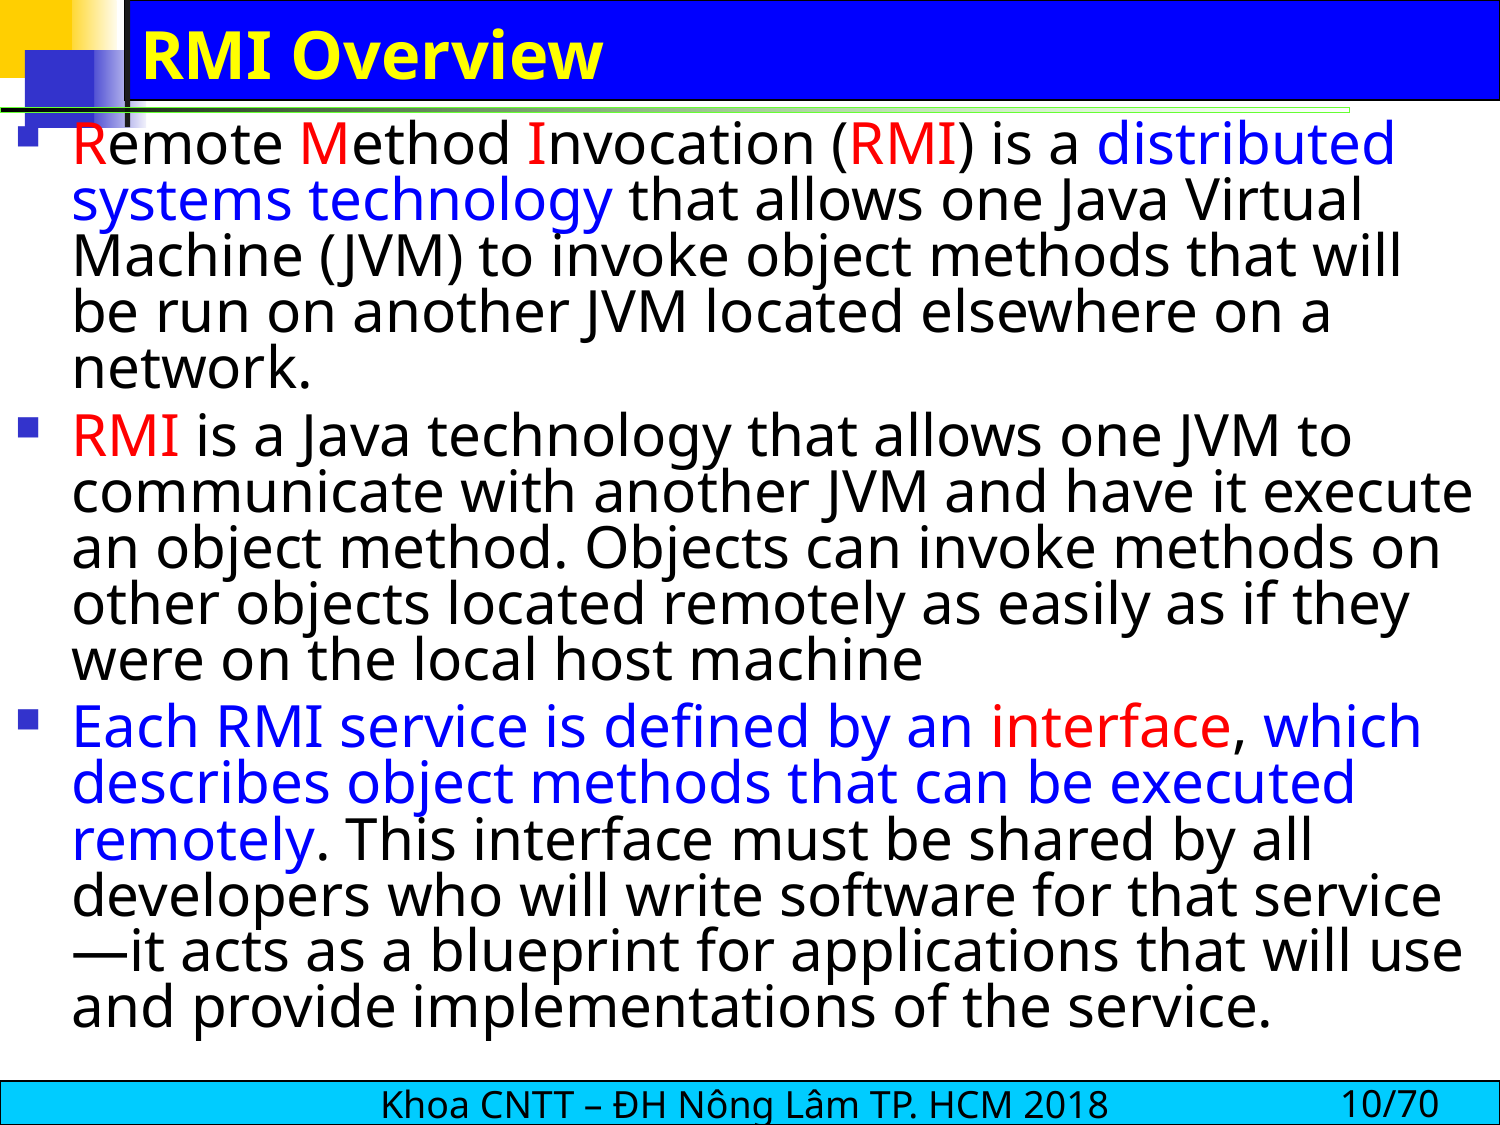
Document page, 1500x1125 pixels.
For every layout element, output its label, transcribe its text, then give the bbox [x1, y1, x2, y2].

list Remote Method Invocation (RMI) is a distributed systems technology that allows one Java Virtual Machine (JVM) to invoke object methods that will be run on another JVM located elsewhere on a network. RMI is a Java technology that allows one JVM to communicate with another JVM and have it execute an object method. Objects can invoke methods on other objects located remotely as easily as if they were on the local host machine Each RMI service is defined by an interface, which describes object methods that can be executed remotely. This interface must be shared by all developers who will write software for that service—it acts as a blueprint for applications that will use and provide implementations of the service. [0, 112, 1500, 1073]
title RMI Overview [124, 12, 1467, 101]
